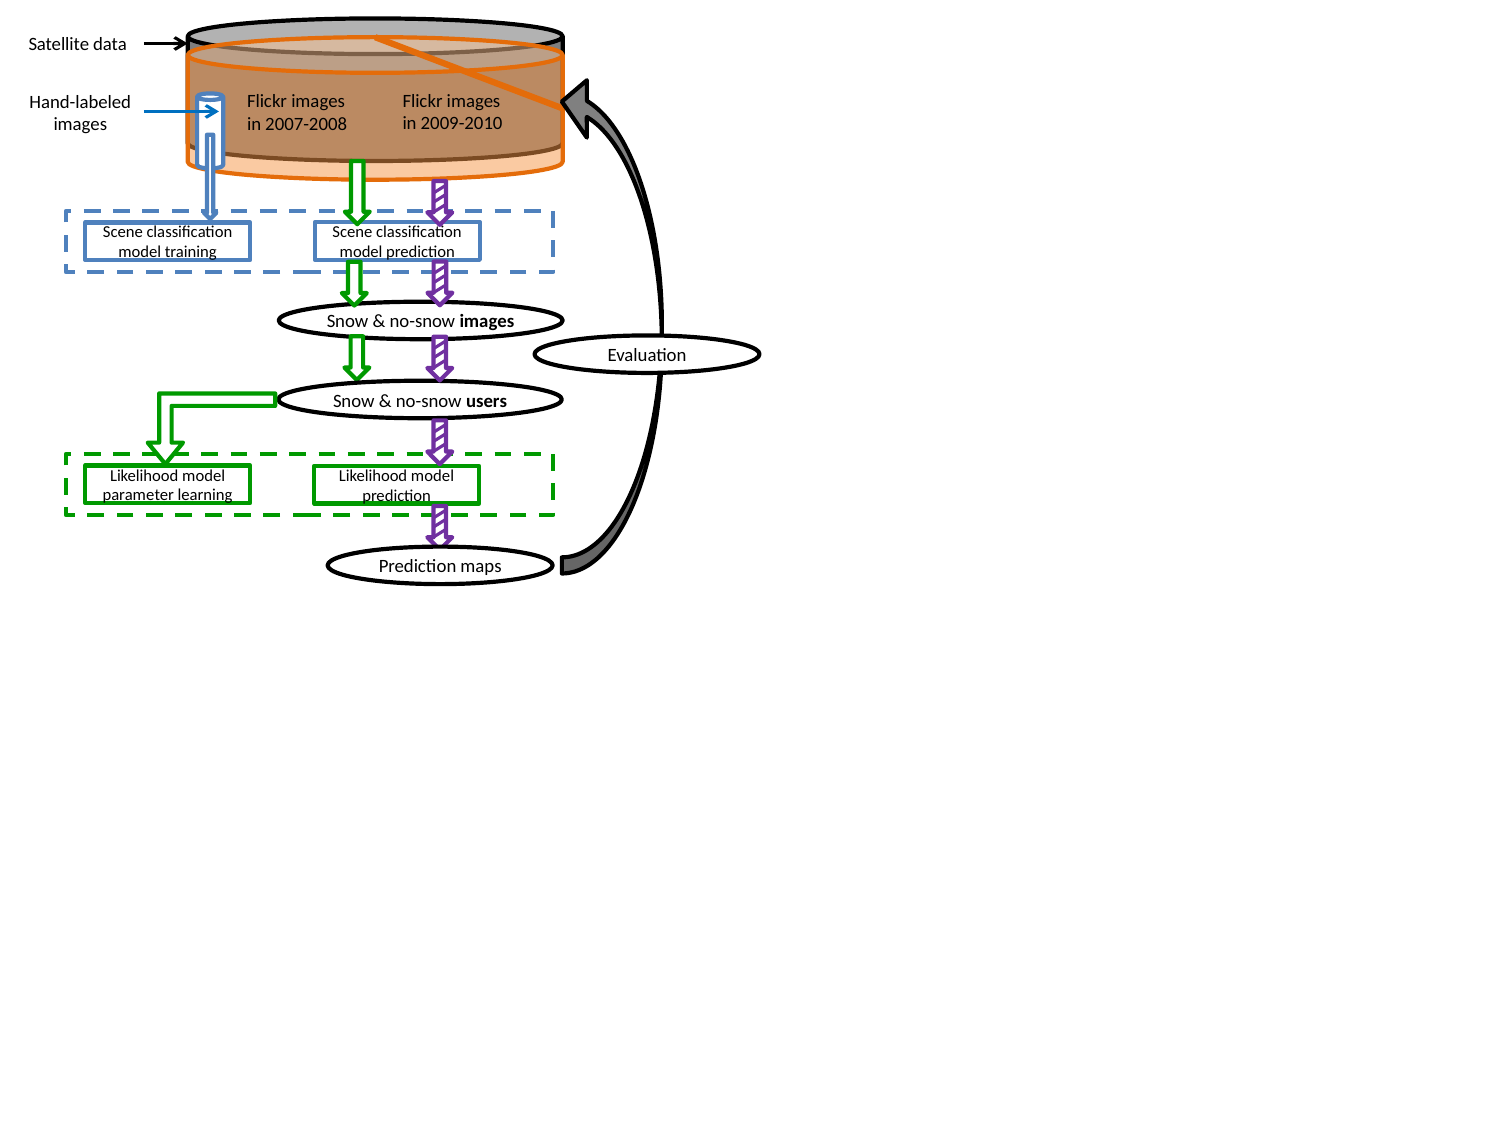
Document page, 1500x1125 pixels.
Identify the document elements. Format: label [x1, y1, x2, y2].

text_box [13, 18, 760, 585]
